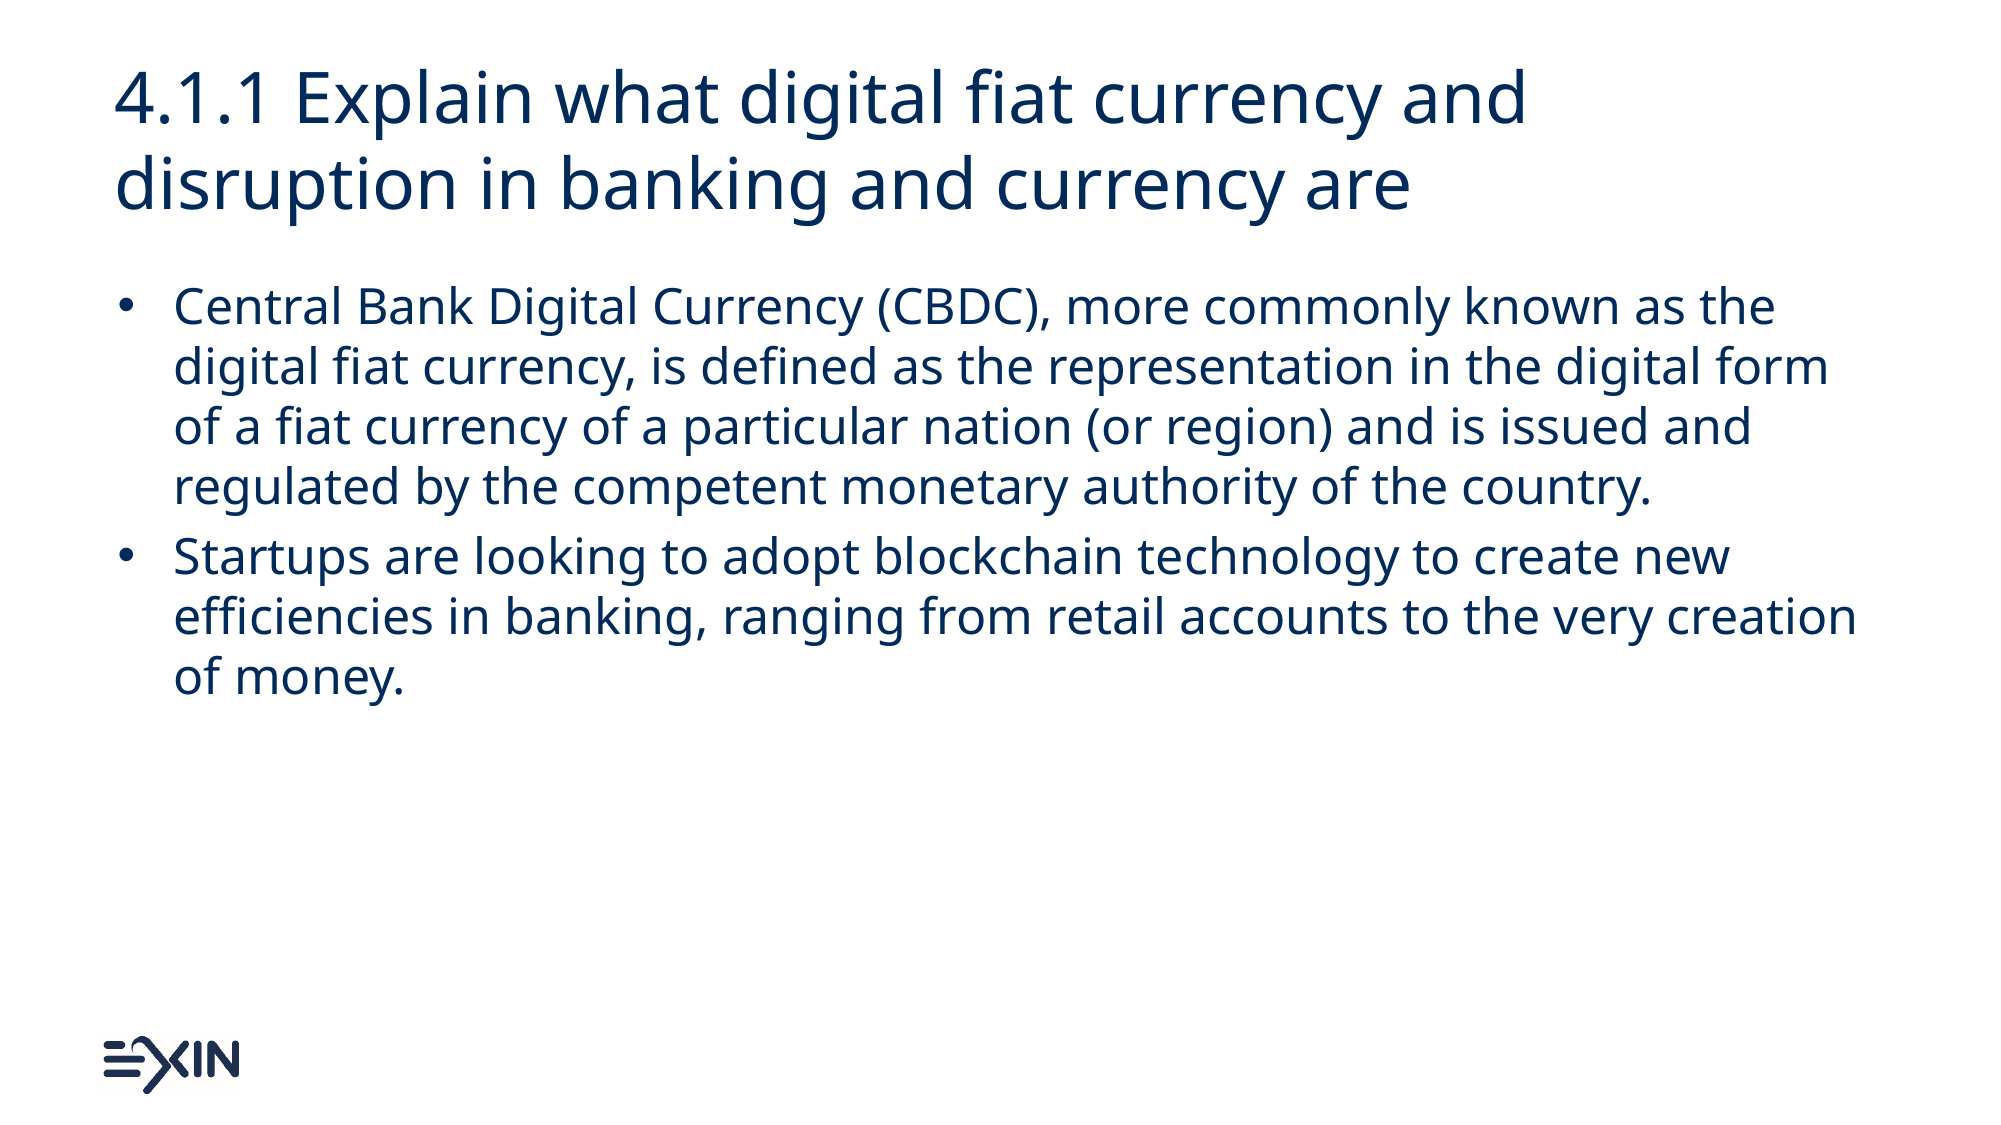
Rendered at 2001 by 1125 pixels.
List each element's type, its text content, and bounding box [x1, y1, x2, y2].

picture [99, 1036, 239, 1094]
list Central Bank Digital Currency (CBDC), more commonly known as the digital fiat currency, is defined as the representation in the digital form of a fiat currency of a particular nation (or region) and is issued and regulated by the competent monetary authority of the country. Startups are looking to adopt blockchain technology to create new efficiencies in banking, ranging from retail accounts to the very creation of money. [102, 267, 1898, 988]
title 4.1.1 Explain what digital fiat currency and disruption in banking and currency are [99, 45, 1900, 233]
